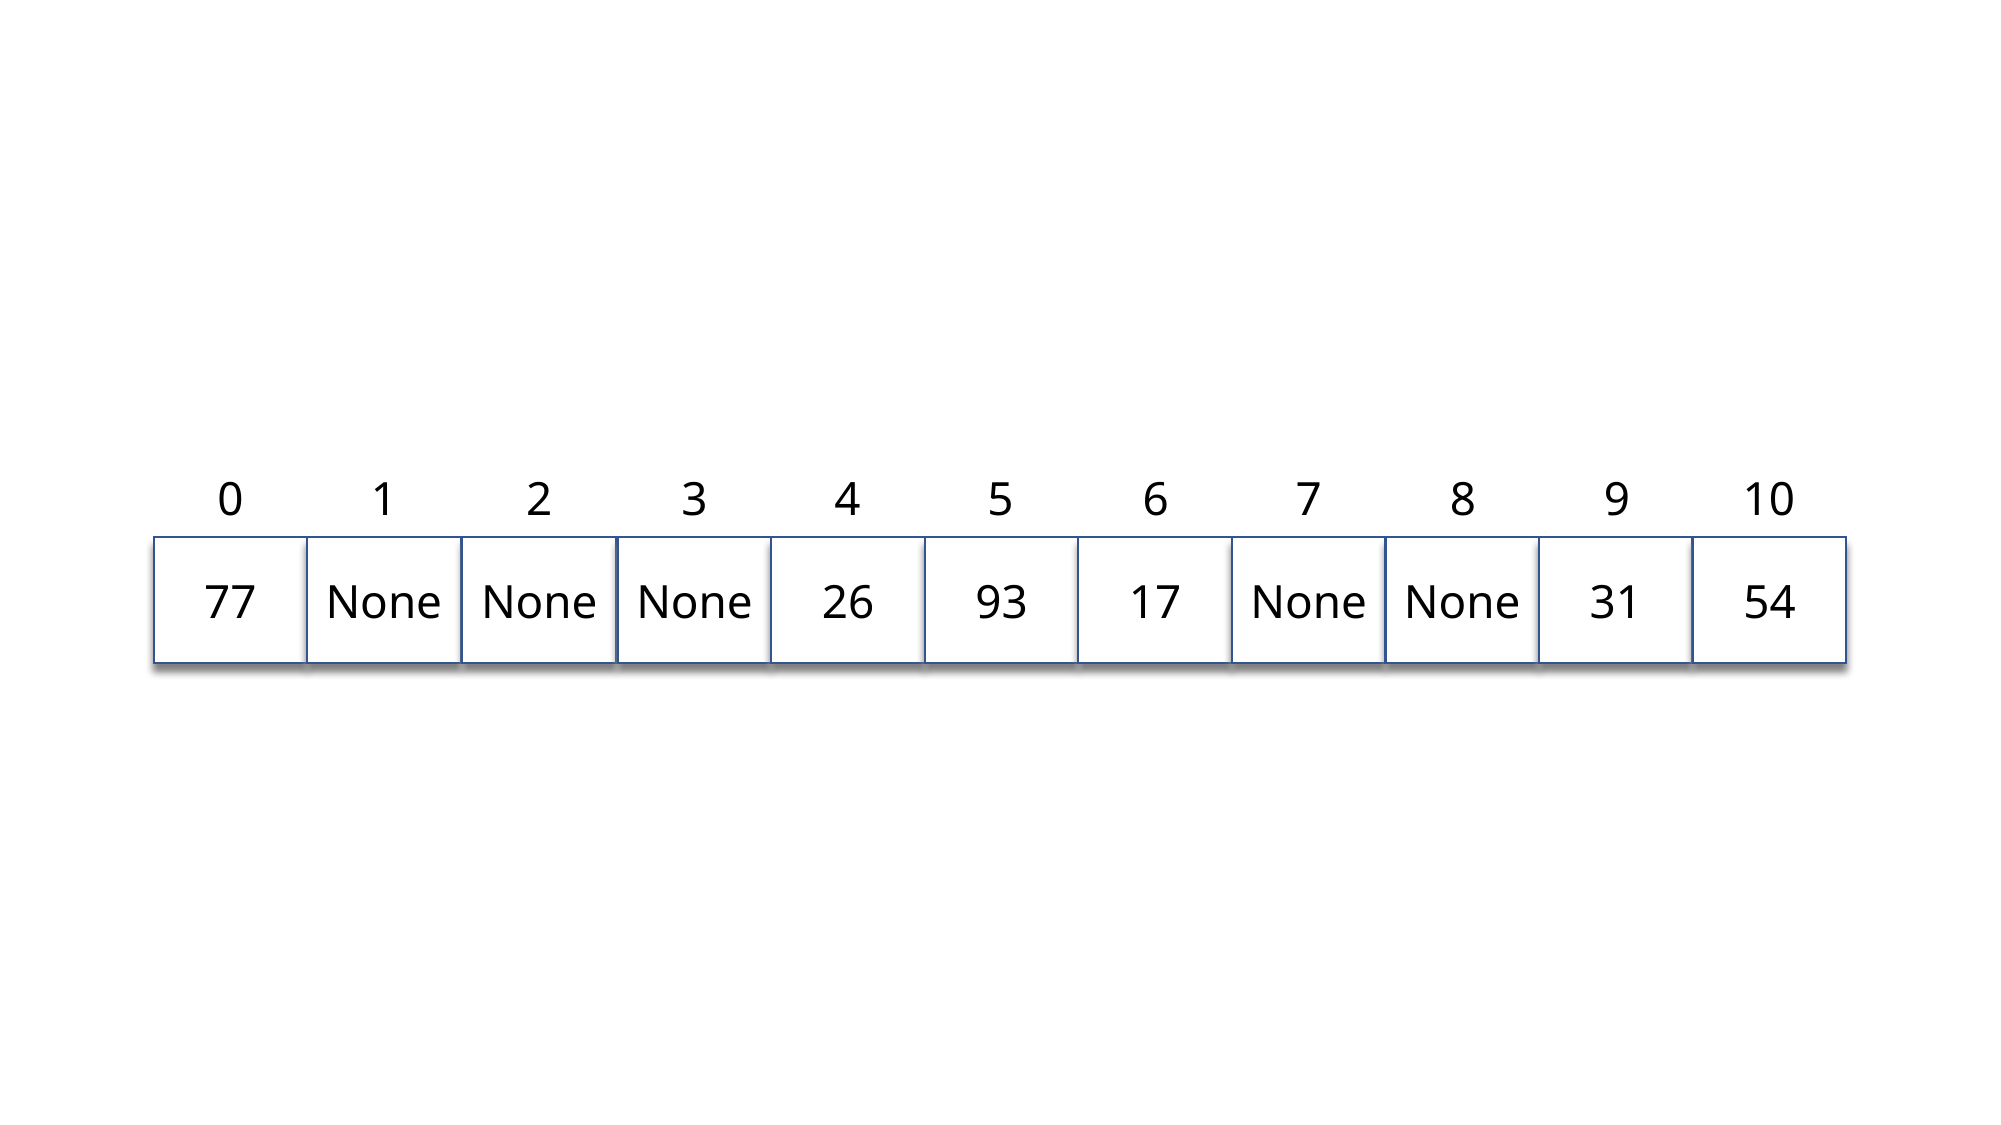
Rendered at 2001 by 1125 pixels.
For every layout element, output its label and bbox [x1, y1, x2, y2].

text_box [153, 461, 1847, 663]
